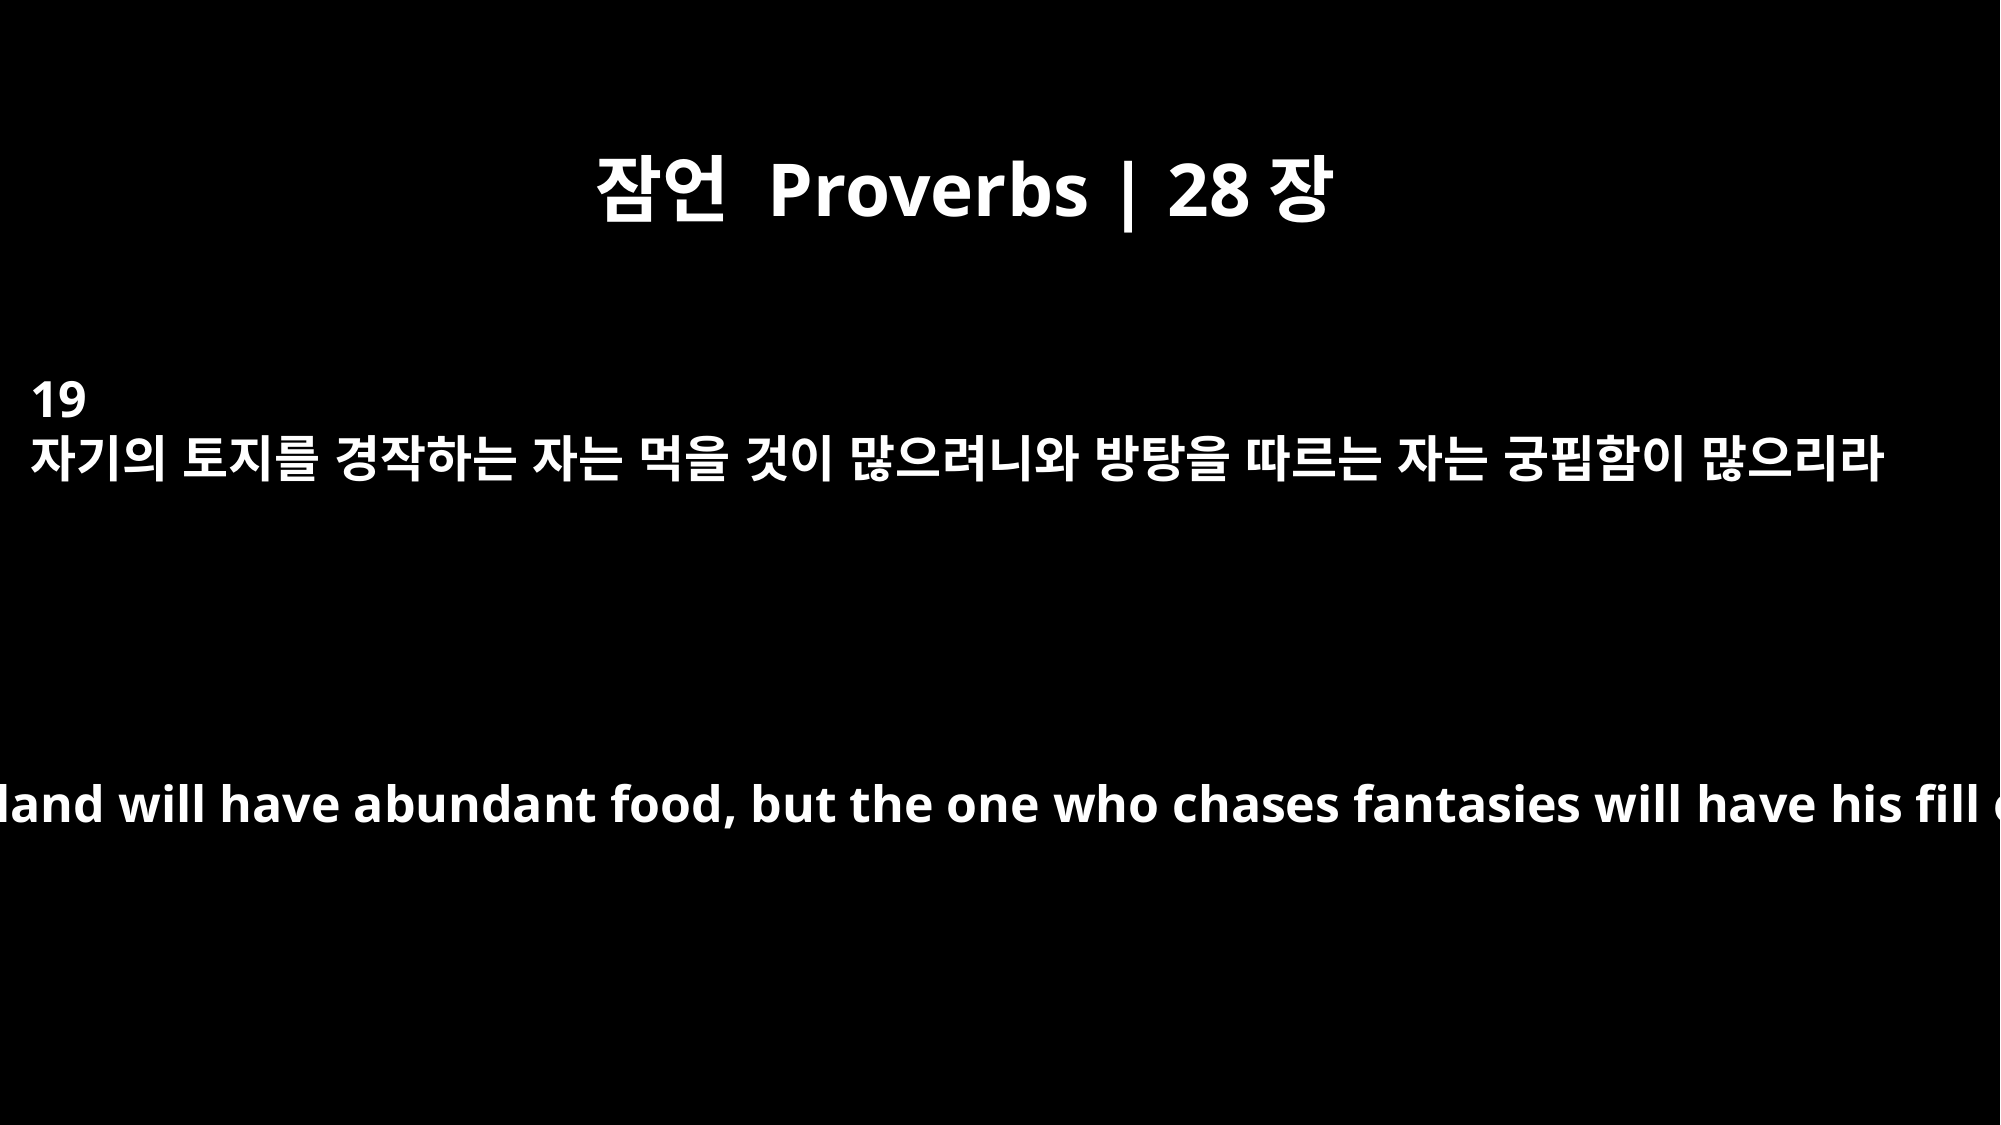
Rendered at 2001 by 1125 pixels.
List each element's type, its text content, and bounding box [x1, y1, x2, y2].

text_box He who works his land will have abundant food, but the one who chases fantasies will have his fill of poverty. [0, 764, 2000, 840]
text_box 19 자기의 토지를 경작하는 자는 먹을 것이 많으려니와 방탕을 따르는 자는 궁핍함이 많으리라 [15, 359, 1902, 495]
text_box 잠언 Proverbs | 28장 [580, 136, 1352, 239]
